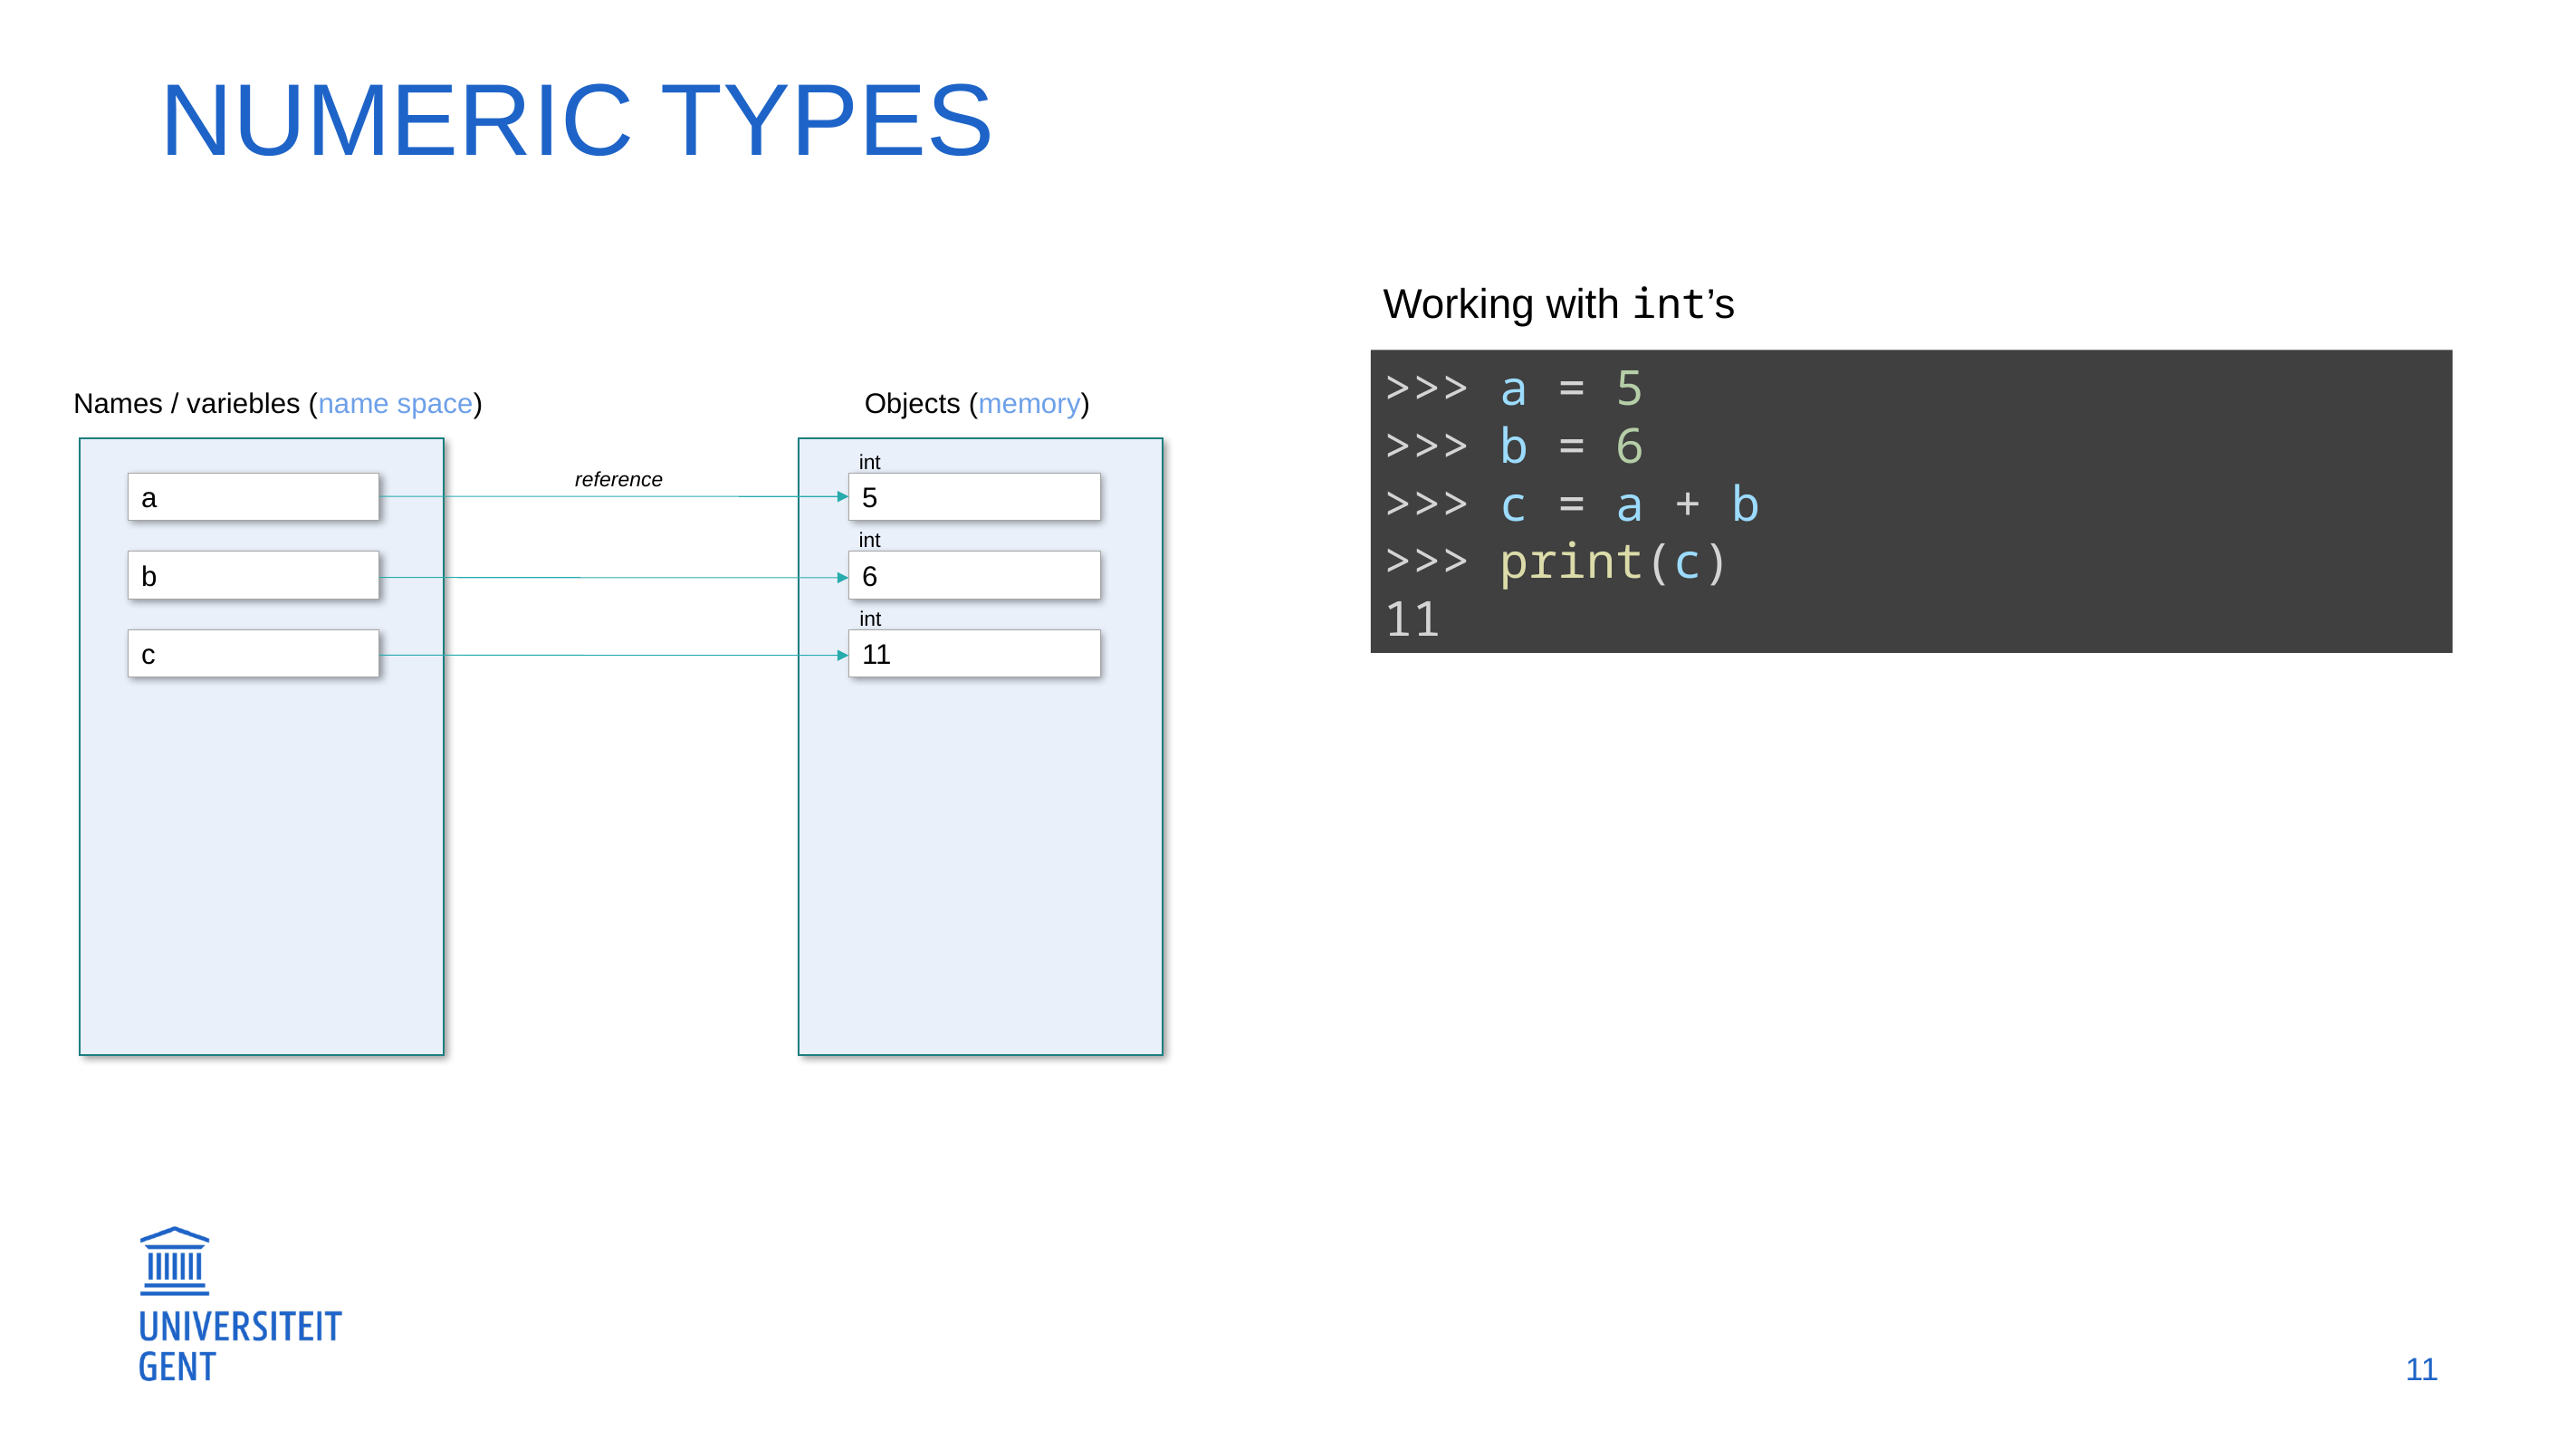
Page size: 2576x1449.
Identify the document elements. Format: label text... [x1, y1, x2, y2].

text_box 6 [847, 551, 1101, 600]
text_box Names / variebles (name space) [60, 378, 497, 426]
picture [72, 1174, 415, 1449]
text_box int [846, 442, 895, 481]
text_box int [845, 519, 895, 559]
text_box Working with int’s [1369, 260, 1749, 334]
text_box Objects (memory) [851, 378, 1105, 426]
text_box 5 [847, 472, 1101, 521]
text_box reference [561, 459, 677, 496]
text_box b [127, 551, 380, 600]
text_box 11 [847, 629, 1101, 678]
text_box [798, 437, 1164, 1056]
text_box >>> a = 5 >>> b = 6 >>> c = a + b >>> print(c) 11 [1370, 350, 2453, 653]
text_box Numeric types [146, 60, 2479, 188]
text_box [79, 437, 445, 1056]
text_box int [846, 598, 895, 637]
slide_number 11 [2315, 1329, 2453, 1407]
text_box c [127, 629, 380, 678]
text_box a [127, 472, 380, 521]
